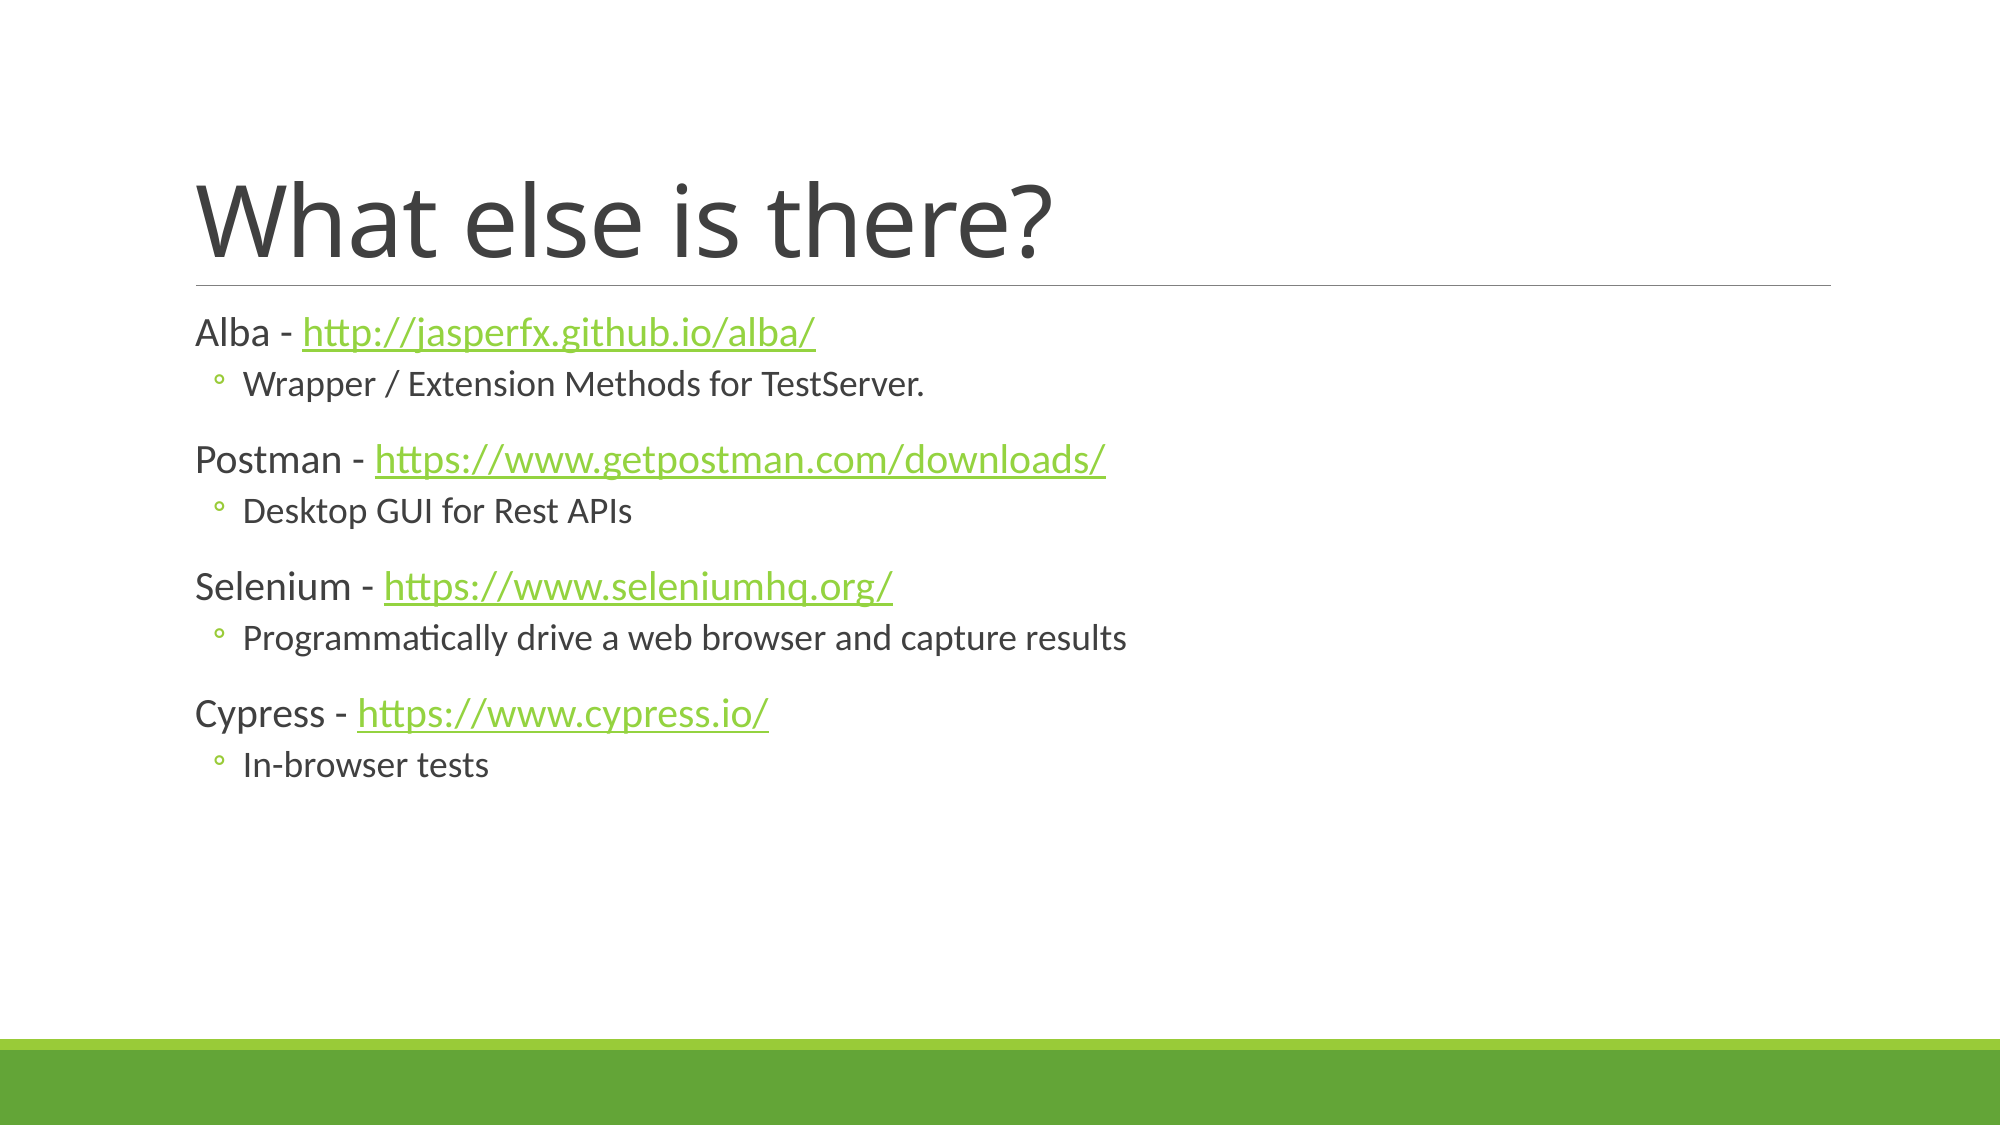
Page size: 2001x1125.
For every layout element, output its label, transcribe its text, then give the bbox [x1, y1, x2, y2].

title What else is there? [180, 47, 1830, 285]
list Alba - http://jasperfx.github.io/alba/ Wrapper / Extension Methods for TestServer. Postman - https://www.getpostman.com/downloads/ Desktop GUI for Rest APIs Selenium - https://www.seleniumhq.org/ Programmatically drive a web browser and capture results Cypress - https://www.cypress.io/ In-browser tests [180, 302, 1830, 963]
